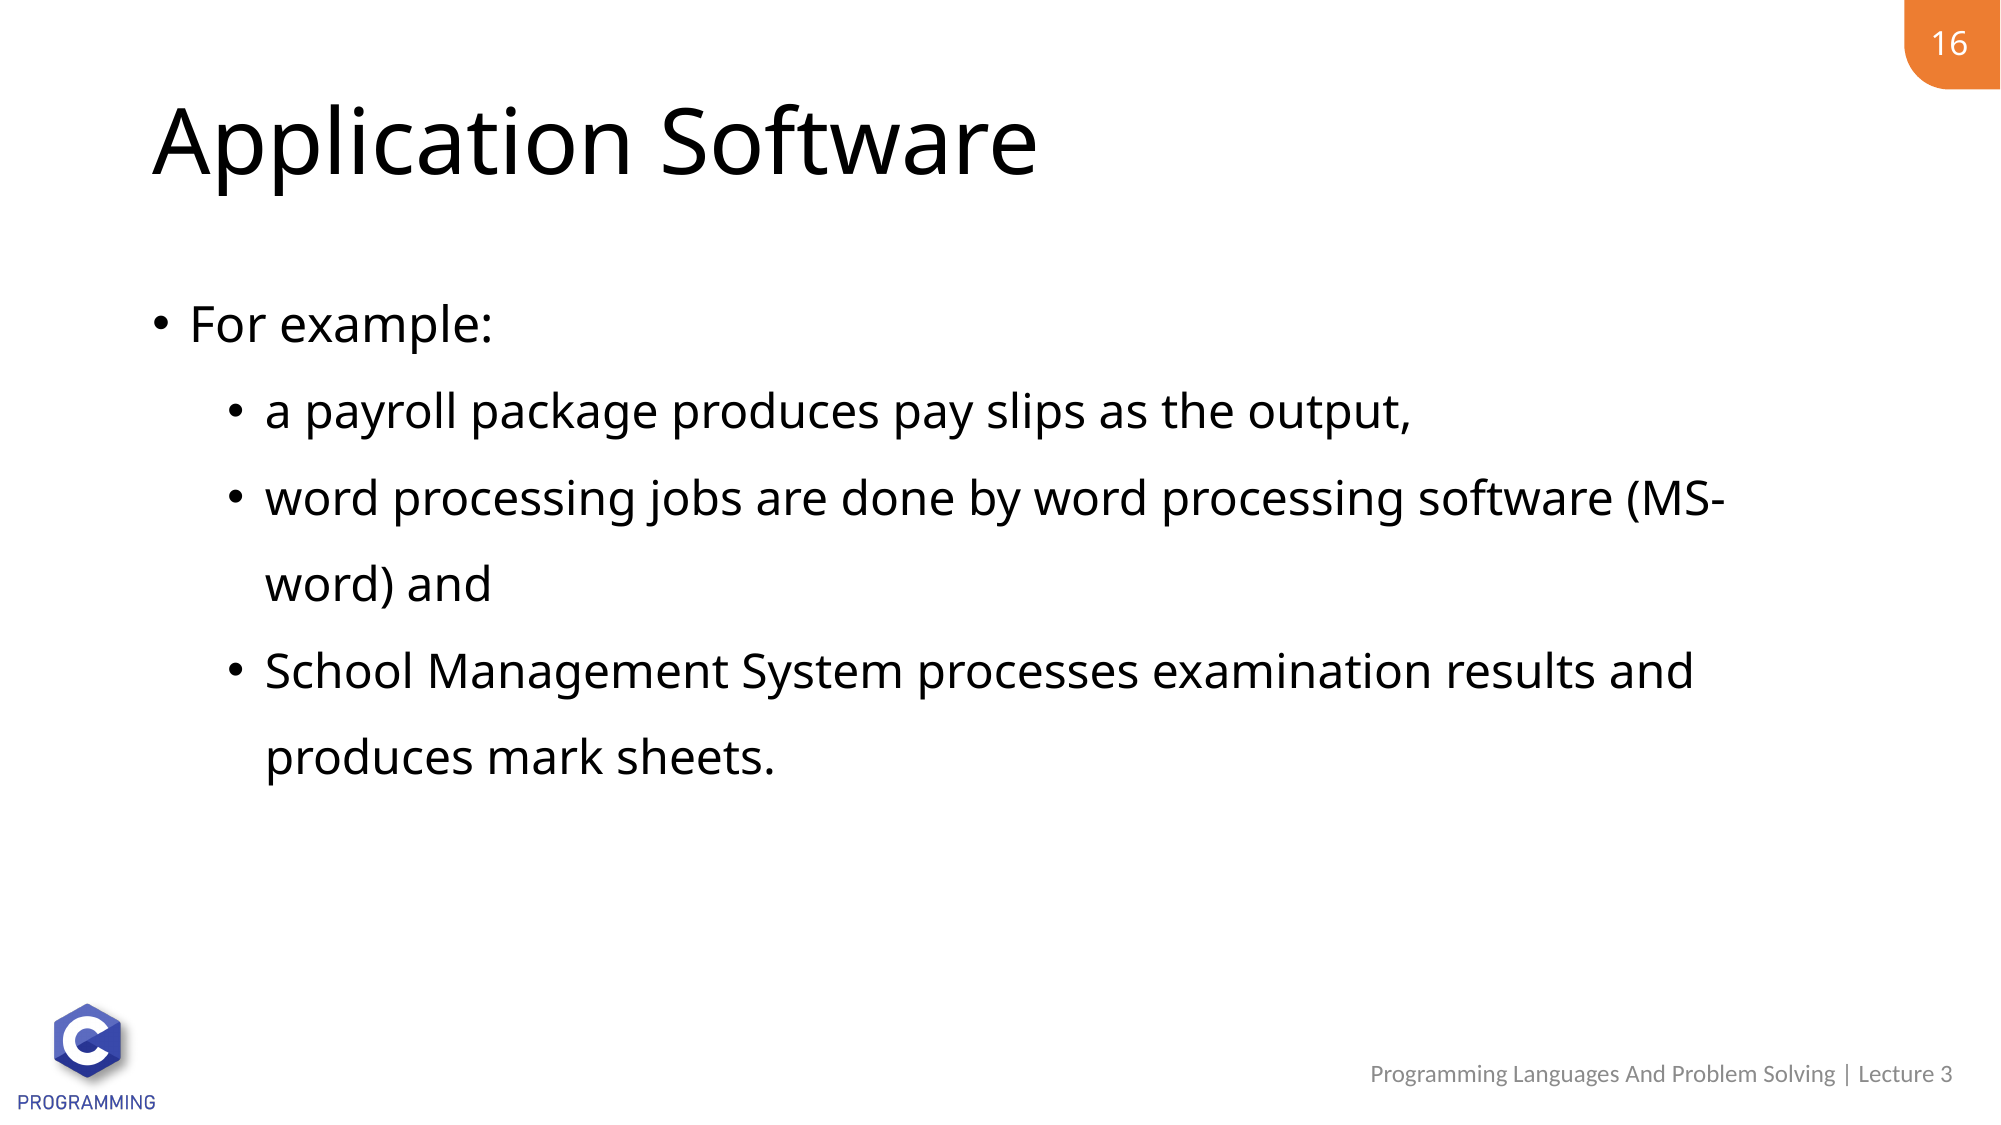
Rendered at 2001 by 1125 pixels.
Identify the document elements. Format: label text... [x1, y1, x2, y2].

title Application Software [137, 59, 1863, 231]
footer Programming Languages And Problem Solving | Lecture 3 [1325, 1042, 2000, 1103]
list For example: a payroll package produces pay slips as the output, word processing jobs are done by word processing software (MS-word) and School Management System processes examination results and produces mark sheets. [137, 254, 1863, 1014]
picture [0, 993, 168, 1125]
slide_number 16 [1887, 14, 1984, 75]
